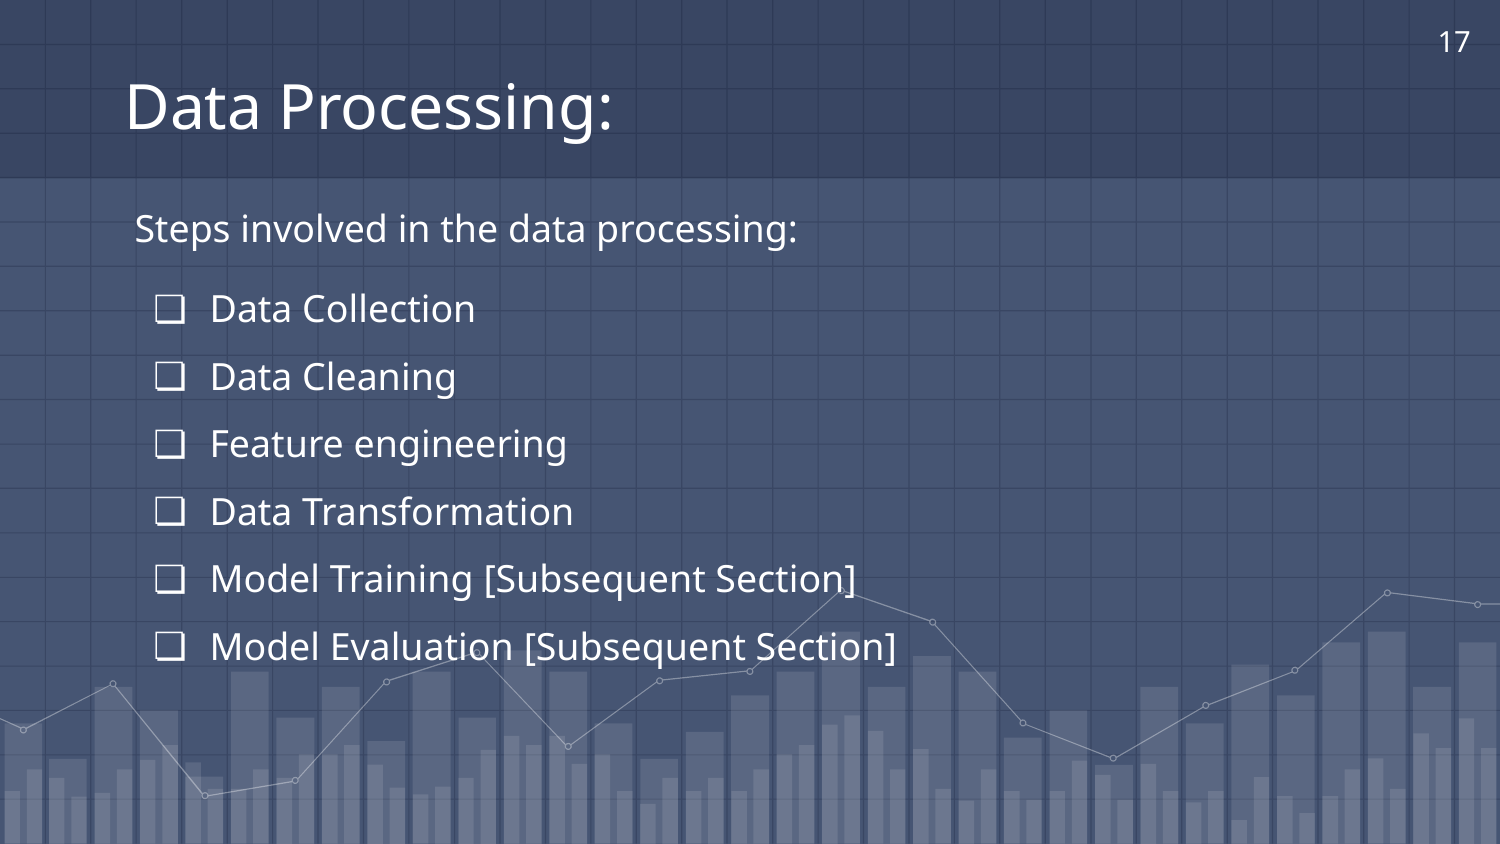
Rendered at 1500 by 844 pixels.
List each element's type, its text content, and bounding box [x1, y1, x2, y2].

title Data Processing: [109, 16, 1371, 157]
list Steps involved in the data processing: Data Collection Data Cleaning Feature engineering Data Transformation Model Training [Subsequent Section] Model Evaluation [Subsequent Section] [119, 167, 1381, 765]
slide_number 17 [1408, 0, 1500, 88]
